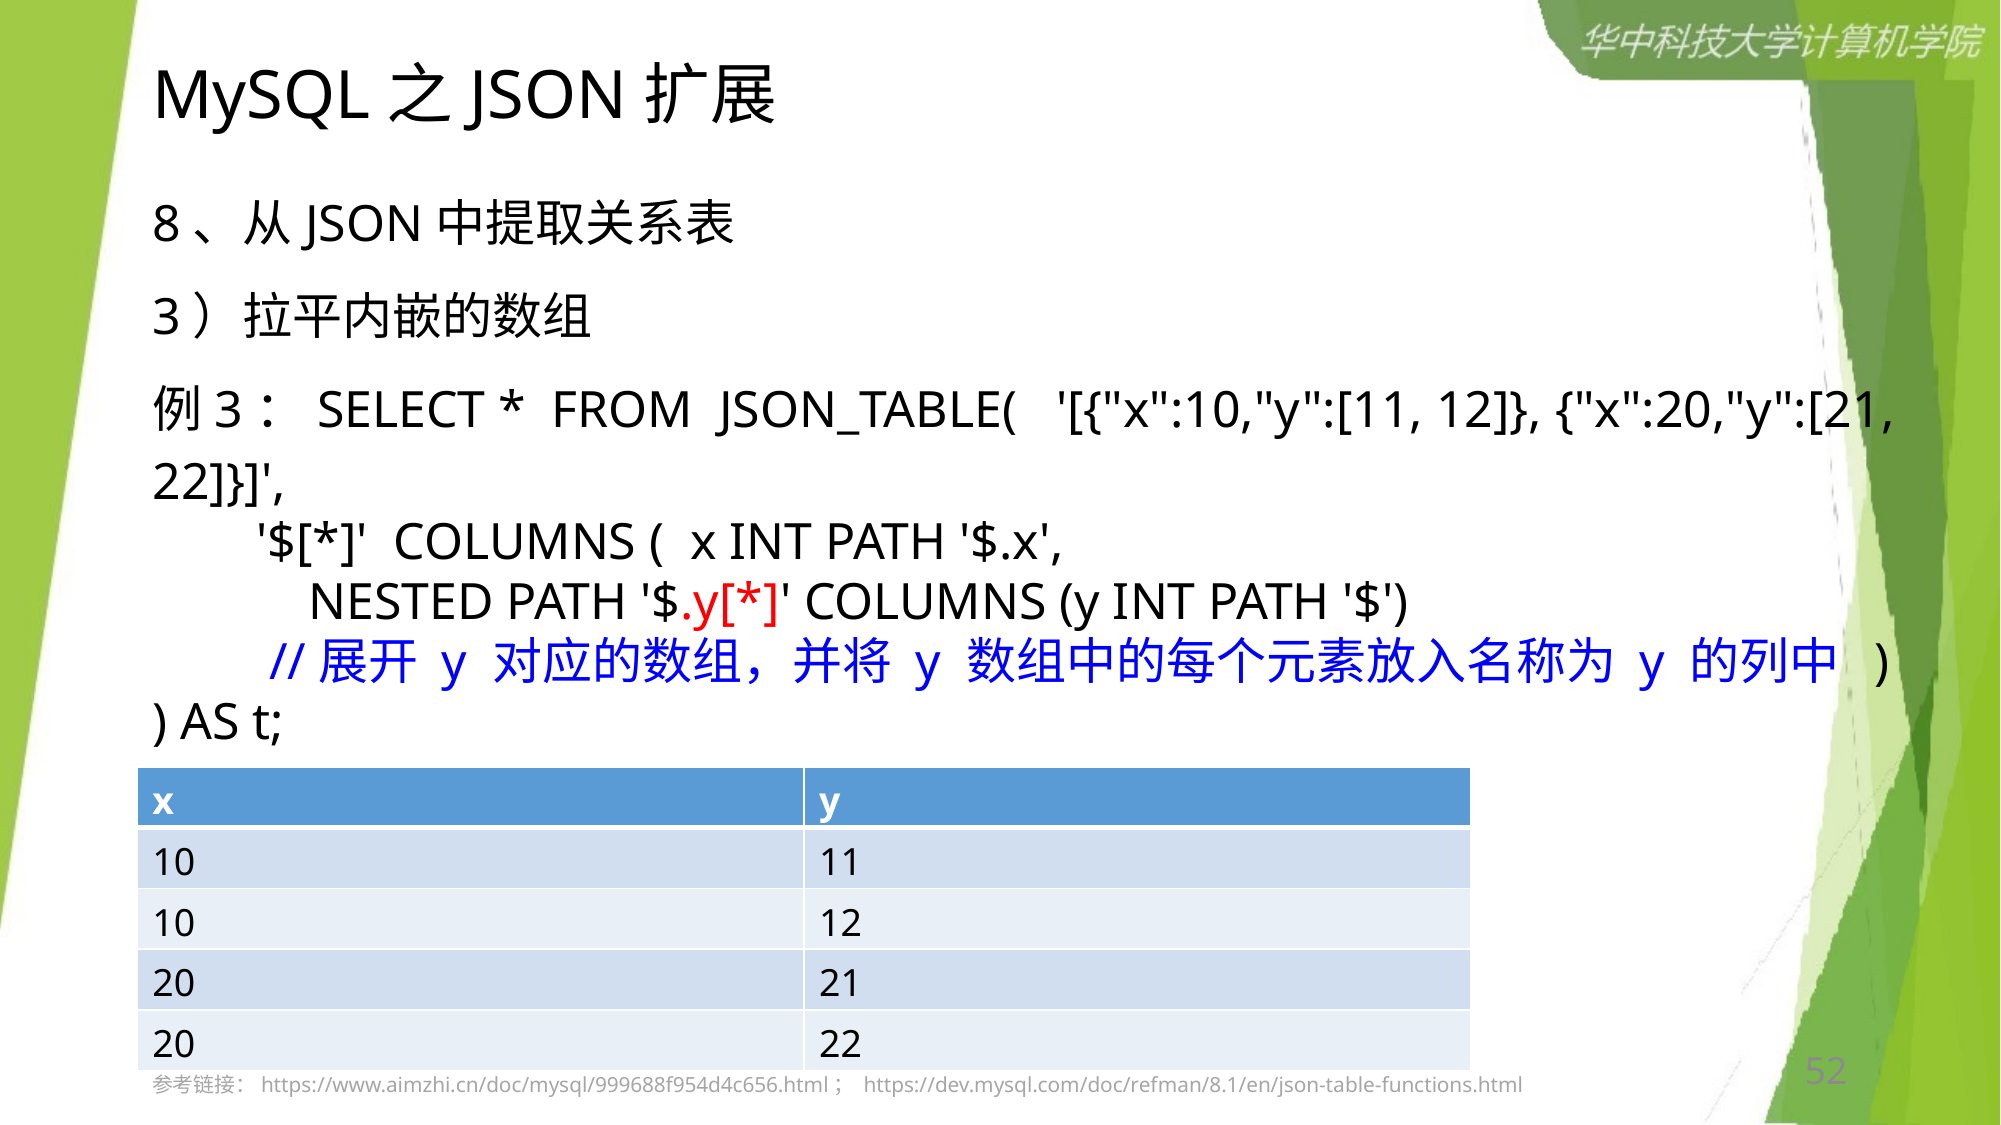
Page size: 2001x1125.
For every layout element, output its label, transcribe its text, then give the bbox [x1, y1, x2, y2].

title MySQL之JSON扩展 [137, 21, 1863, 172]
table_header x [138, 768, 803, 825]
table_cell 10 [138, 830, 803, 888]
table_cell 20 [138, 1011, 803, 1070]
list 8、从JSON中提取关系表 3）拉平内嵌的数组 例3：SELECT * FROM JSON_TABLE( '[{"x":10,"y":[11, 12]}, {"x":20,"y":[21, 22]}]', '$[*]' COLUMNS ( x INT PATH '$.x', NESTED PATH '$.y[*]' COLUMNS (y INT PATH '$') //展开 y 对应的数组，并将 y 数组中的每个元素放入名称为 y 的列中 ) ) AS t; [137, 172, 1921, 774]
table_cell 20 [138, 950, 803, 1009]
picture [0, 0, 2001, 1125]
table_cell 22 [805, 1011, 1470, 1070]
table_header y [805, 768, 1470, 825]
table_cell 12 [805, 889, 1470, 948]
table_cell 21 [805, 950, 1470, 1009]
text_box 参考链接：https://www.aimzhi.cn/doc/mysql/999688f954d4c656.html； https://dev.mysql.com/doc/refman/8.1/en/json-table-functions.html [137, 1064, 1596, 1105]
table_cell 10 [138, 889, 803, 948]
table_cell 11 [805, 830, 1470, 888]
slide_number 52 [1472, 1042, 1863, 1103]
